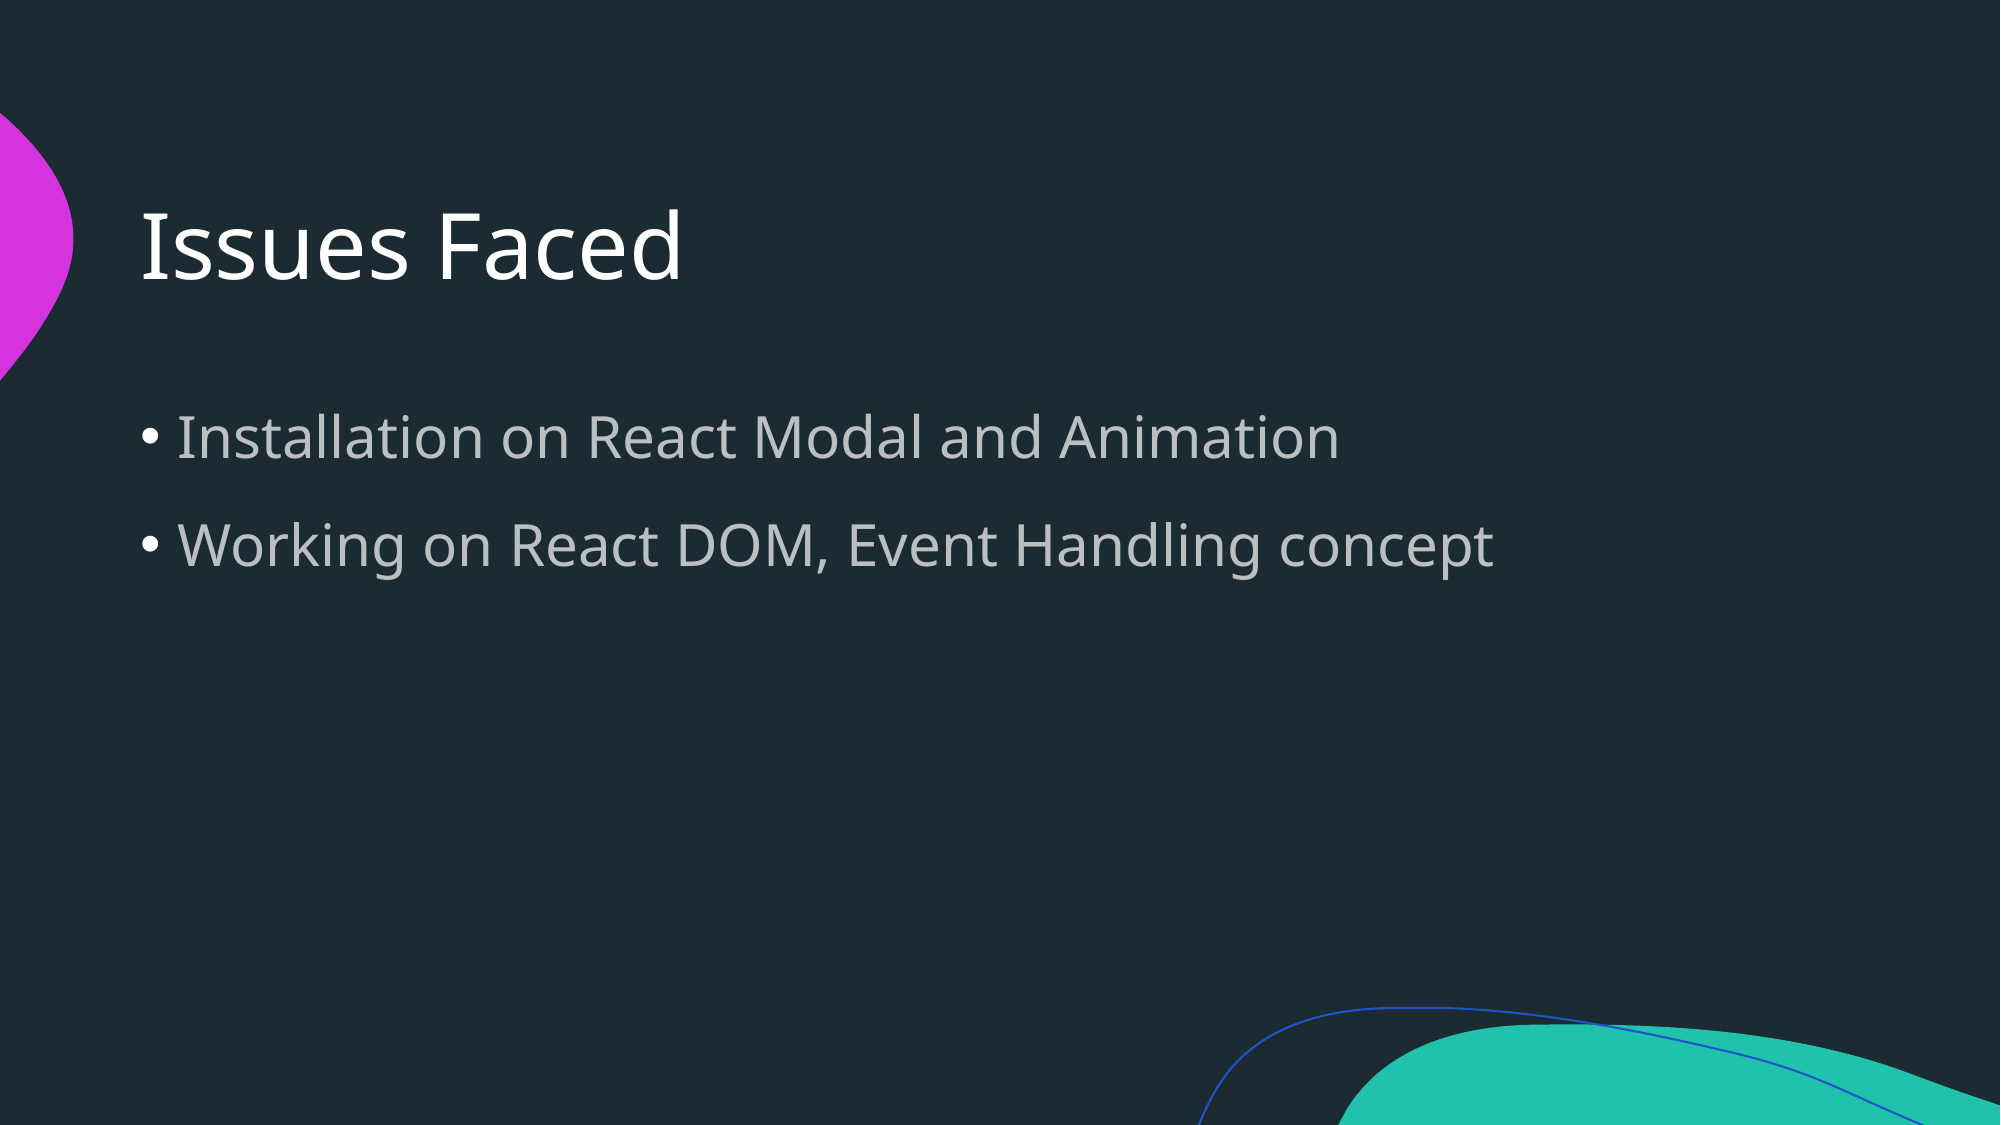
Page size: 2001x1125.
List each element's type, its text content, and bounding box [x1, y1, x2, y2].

list Installation on React Modal and Animation Working on React DOM, Event Handling concept [125, 375, 1875, 1002]
title Issues Faced [125, 125, 1875, 375]
